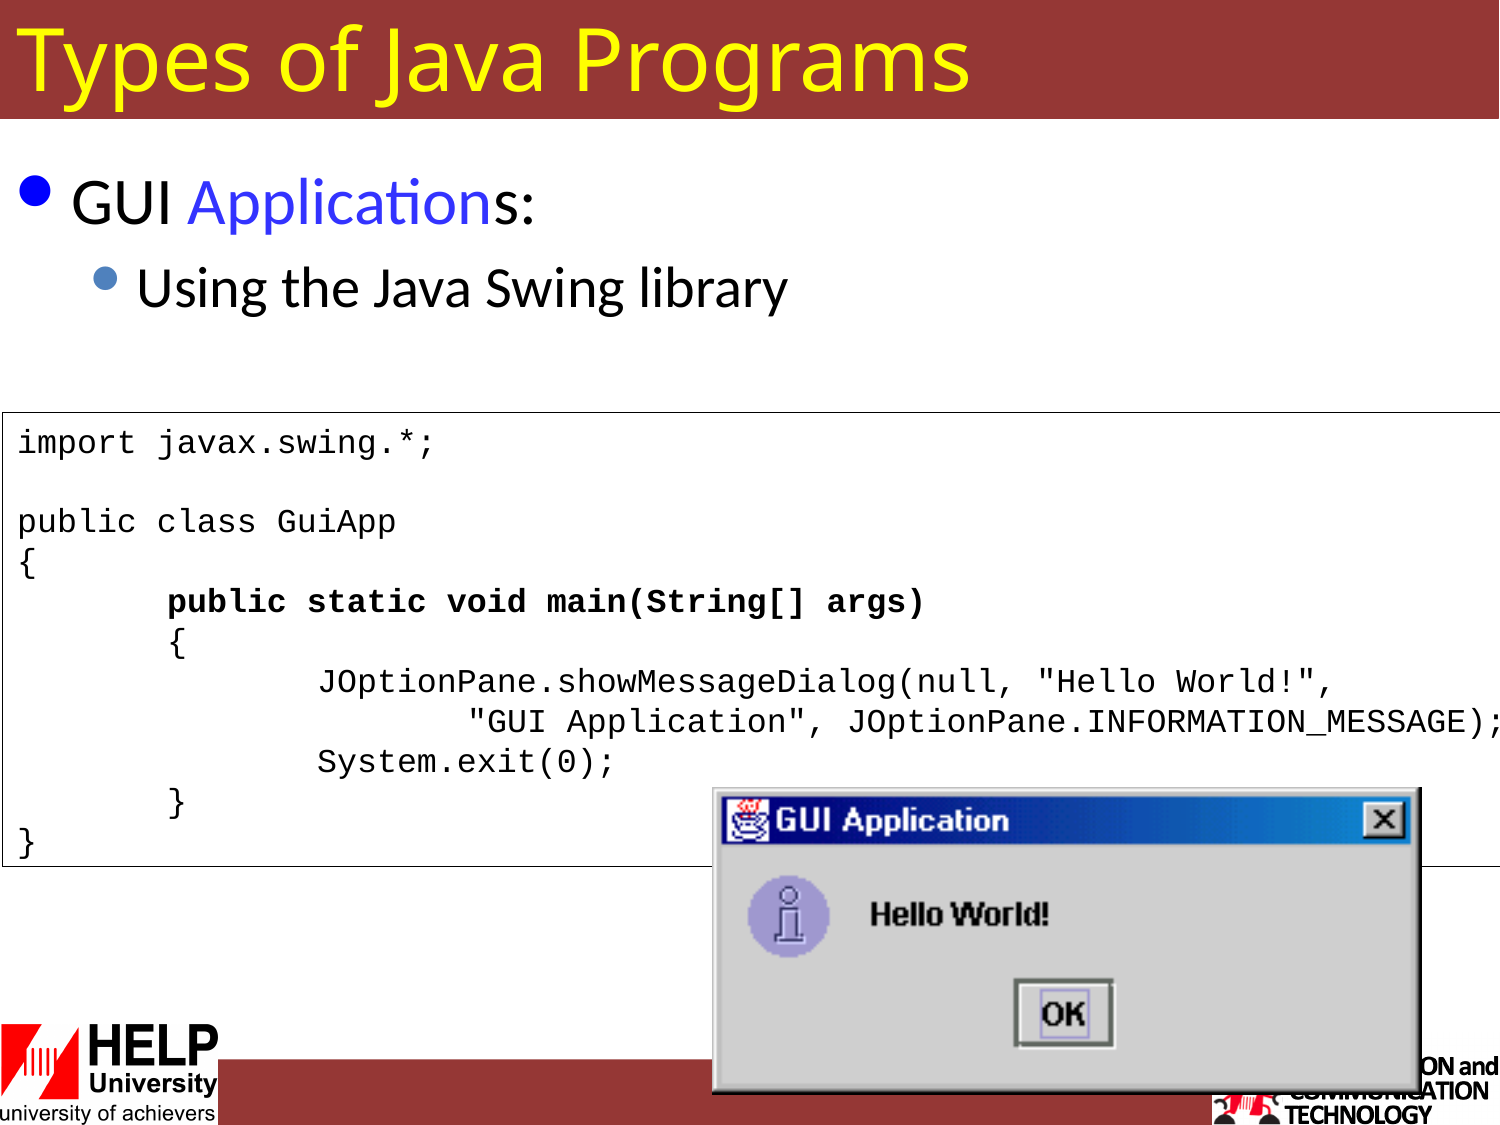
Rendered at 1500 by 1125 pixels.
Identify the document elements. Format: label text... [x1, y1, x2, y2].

list GUI Applications: Using the Java Swing library [0, 149, 1438, 1001]
picture [0, 1024, 218, 1125]
title Types of Java Programs [1, 0, 1500, 113]
picture [712, 787, 1500, 1125]
text_box import javax.swing.*; public class GuiApp { public static void main(String[] args) { JOptionPane.showMessageDialog(null, "Hello World!", "GUI Application", JOptionPane.INFORMATION_MESSAGE); System.exit(0); } } [2, 412, 1500, 867]
